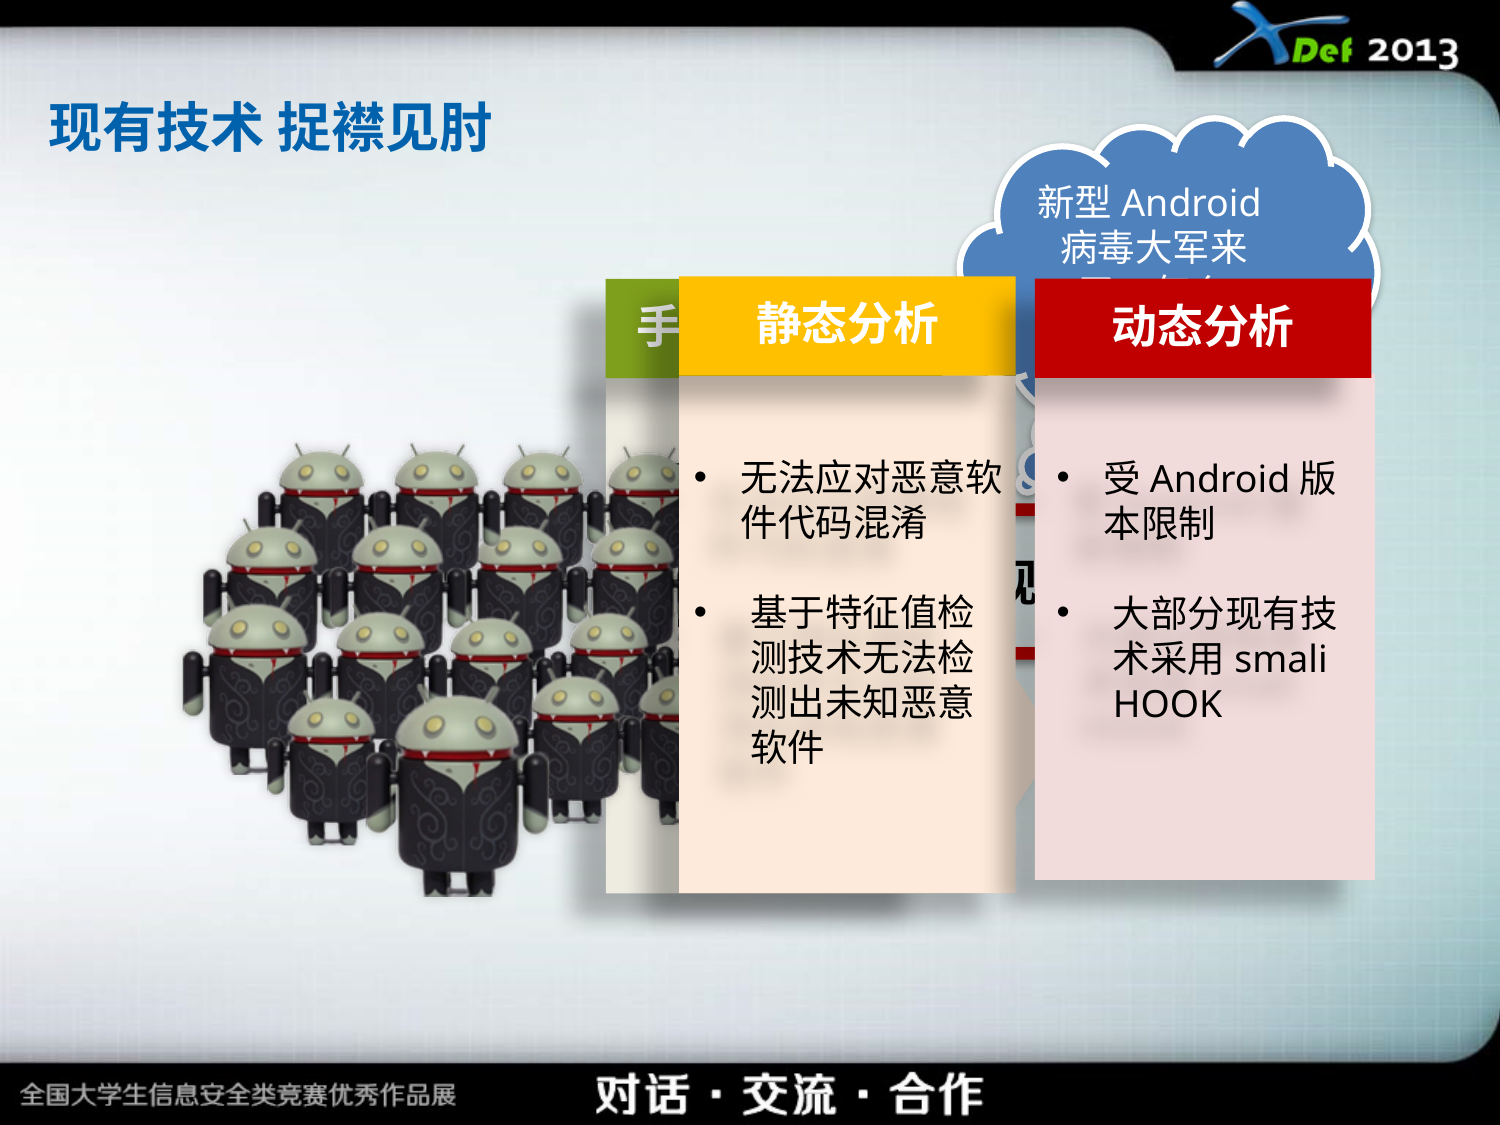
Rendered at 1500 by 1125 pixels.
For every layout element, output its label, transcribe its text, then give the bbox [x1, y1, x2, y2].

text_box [601, 278, 674, 432]
text_box 新型Android病毒大军来了，怎么办？！！！ [956, 115, 1381, 275]
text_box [678, 276, 1381, 894]
picture [0, 0, 1500, 1125]
text_box 现有技术 捉襟见肘 [33, 30, 510, 166]
